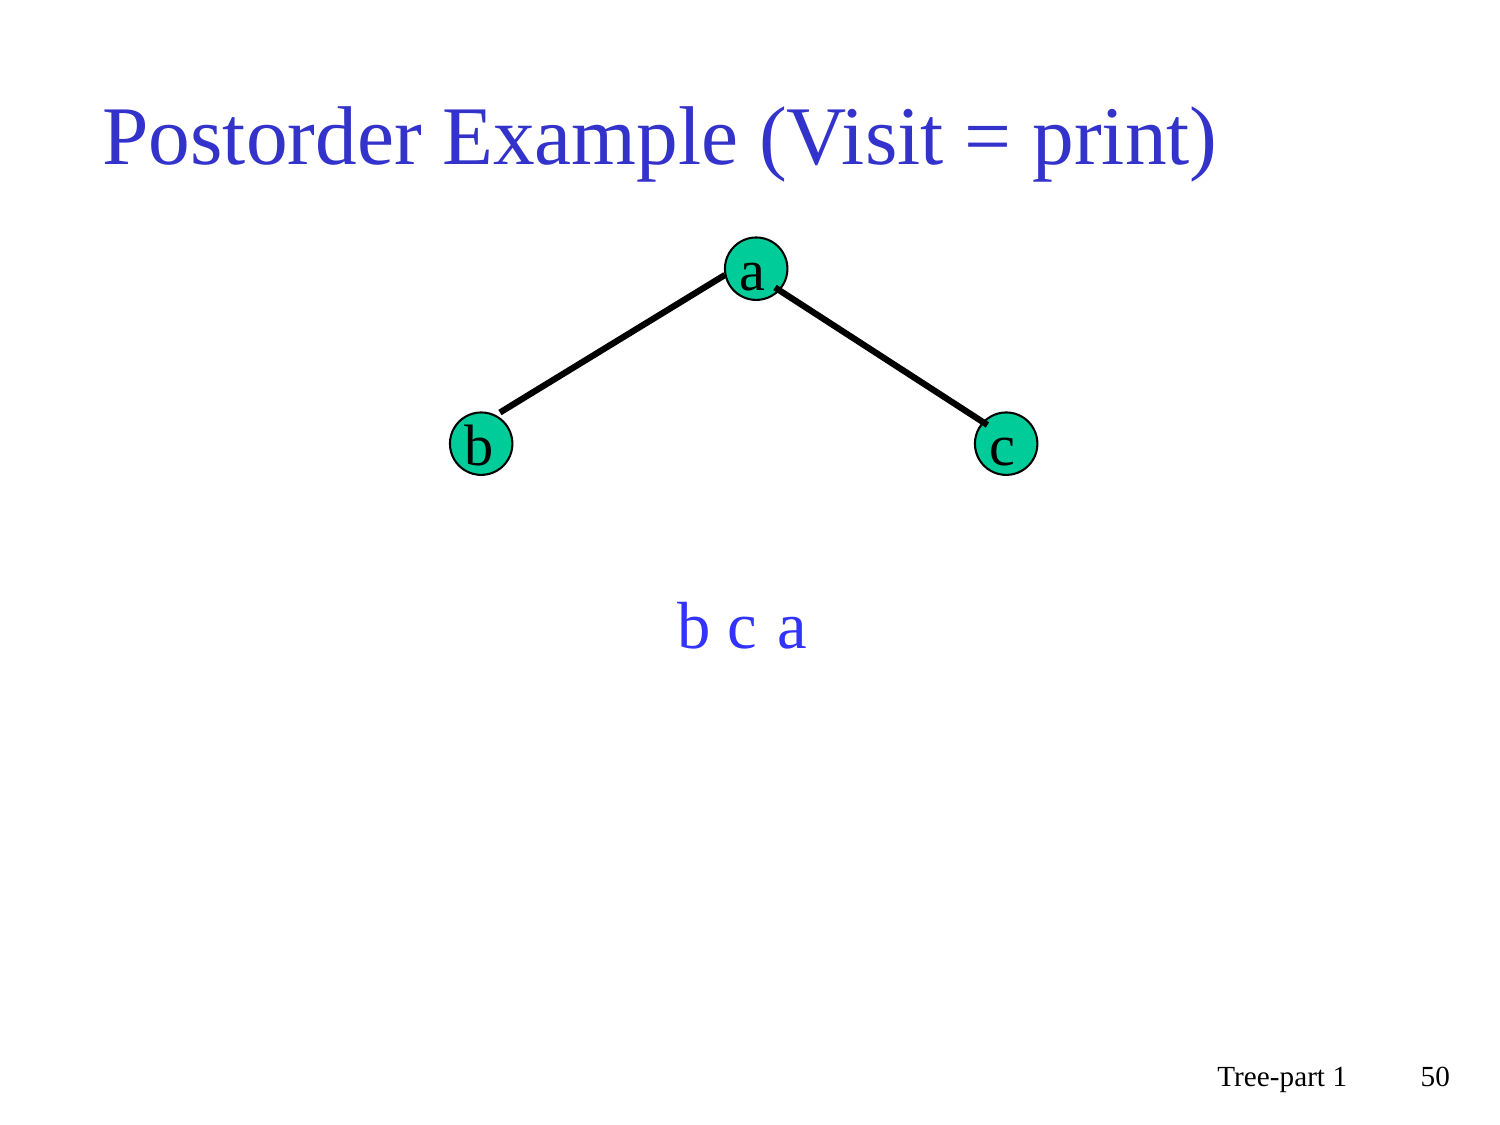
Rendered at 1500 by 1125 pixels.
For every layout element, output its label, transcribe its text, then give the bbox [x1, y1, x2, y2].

text_box a [762, 574, 825, 670]
text_box c [712, 574, 762, 670]
title Postorder Example (Visit = print) [87, 37, 1363, 225]
slide_number 50 [1362, 1049, 1466, 1125]
footer Tree-part 1 [887, 1049, 1362, 1125]
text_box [449, 224, 1101, 496]
text_box b [662, 574, 712, 670]
